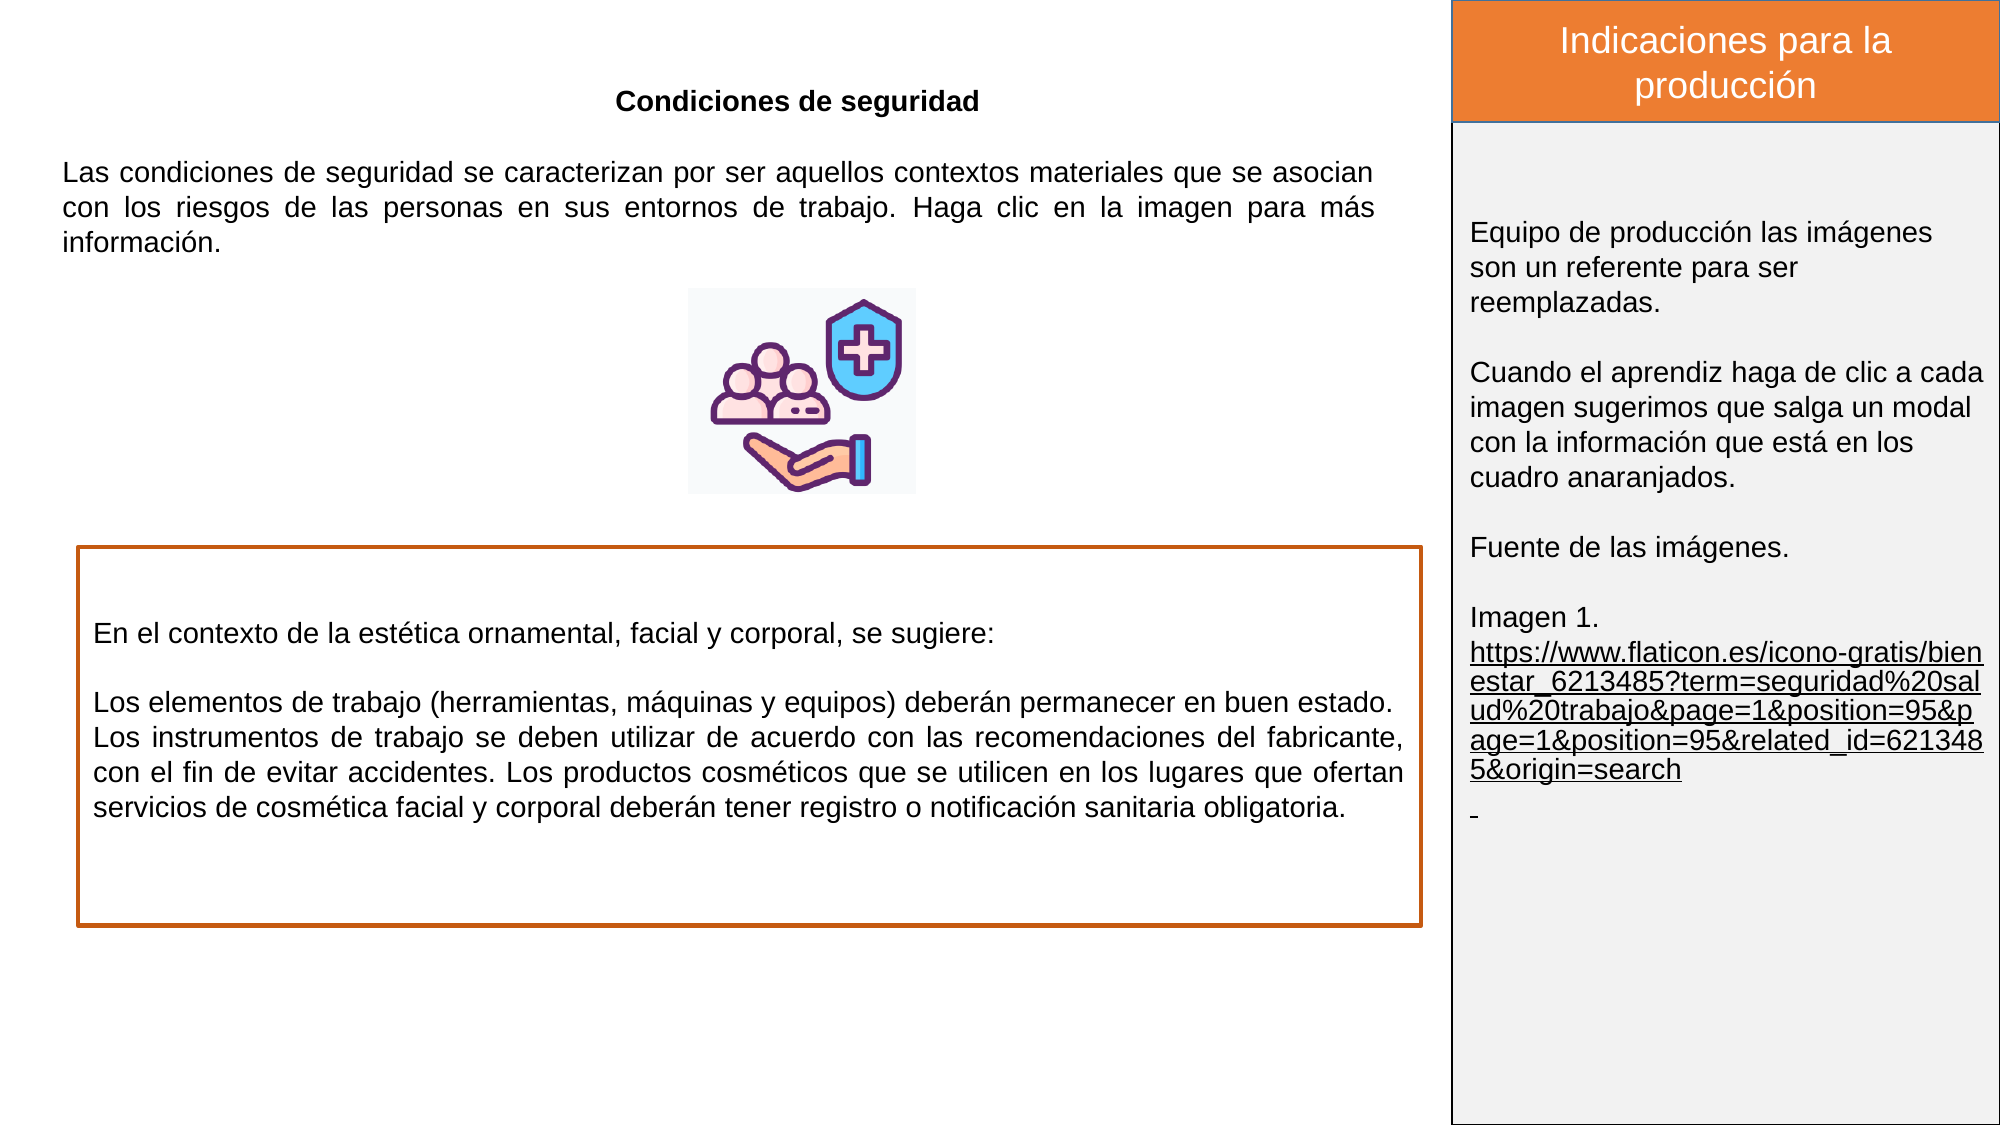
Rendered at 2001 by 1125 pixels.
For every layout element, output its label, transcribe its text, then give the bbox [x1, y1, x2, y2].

text_box Indicaciones para la producción [1451, 0, 2000, 122]
text_box Condiciones de seguridad [569, 69, 1035, 125]
text_box En el contexto de la estética ornamental, facial y corporal, se sugiere: Los elementos de trabajo (herramientas, máquinas y equipos) deberán permanecer en buen estado. Los instrumentos de trabajo se deben utilizar de acuerdo con las recomendaciones del fabricante, con el fin de evitar accidentes. Los productos cosméticos que se utilicen en los lugares que ofertan servicios de cosmética facial y corporal deberán tener registro o notificación sanitaria obligatoria. [78, 546, 1422, 926]
text_box [1451, 122, 2000, 1125]
picture [688, 288, 916, 495]
text_box Las condiciones de seguridad se caracterizan por ser aquellos contextos materiales que se asocian con los riesgos de las personas en sus entornos de trabajo. Haga clic en la imagen para más información. [47, 145, 1391, 366]
text_box Equipo de producción las imágenes son un referente para ser reemplazadas. Cuando el aprendiz haga de clic a cada imagen sugerimos que salga un modal con la información que está en los cuadro anaranjados. Fuente de las imágenes. Imagen 1. https://www.flaticon.es/icono-gratis/bienestar_6213485?term=seguridad%20salud%20trabajo&page=1&position=95&page=1&position=95&related_id=6213485&origin=search [1454, 206, 2000, 1125]
